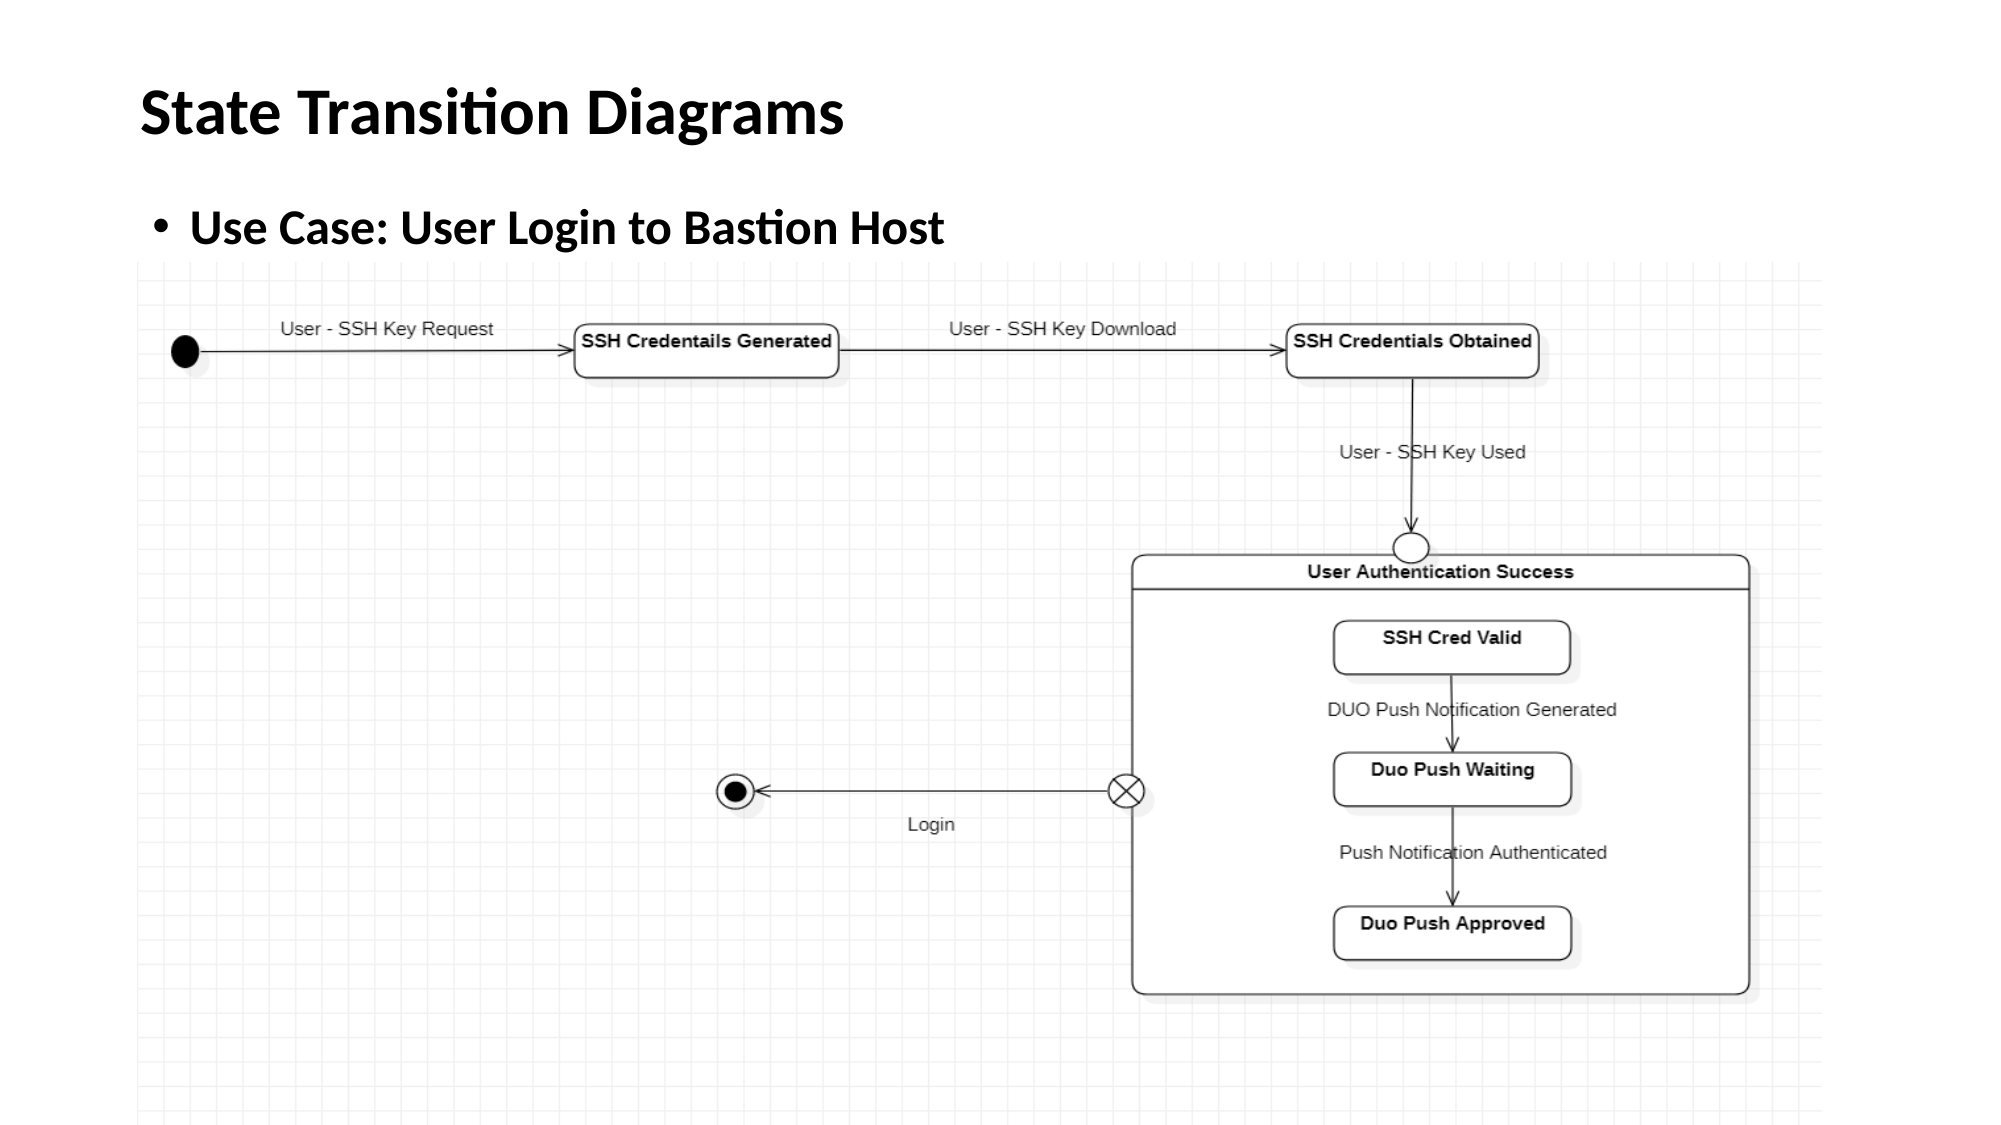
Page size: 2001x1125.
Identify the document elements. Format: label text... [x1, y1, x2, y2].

picture [137, 262, 1823, 1125]
list Use Case: User Login to Bastion Host [137, 194, 1863, 1014]
title State Transition Diagrams [125, 4, 1851, 222]
